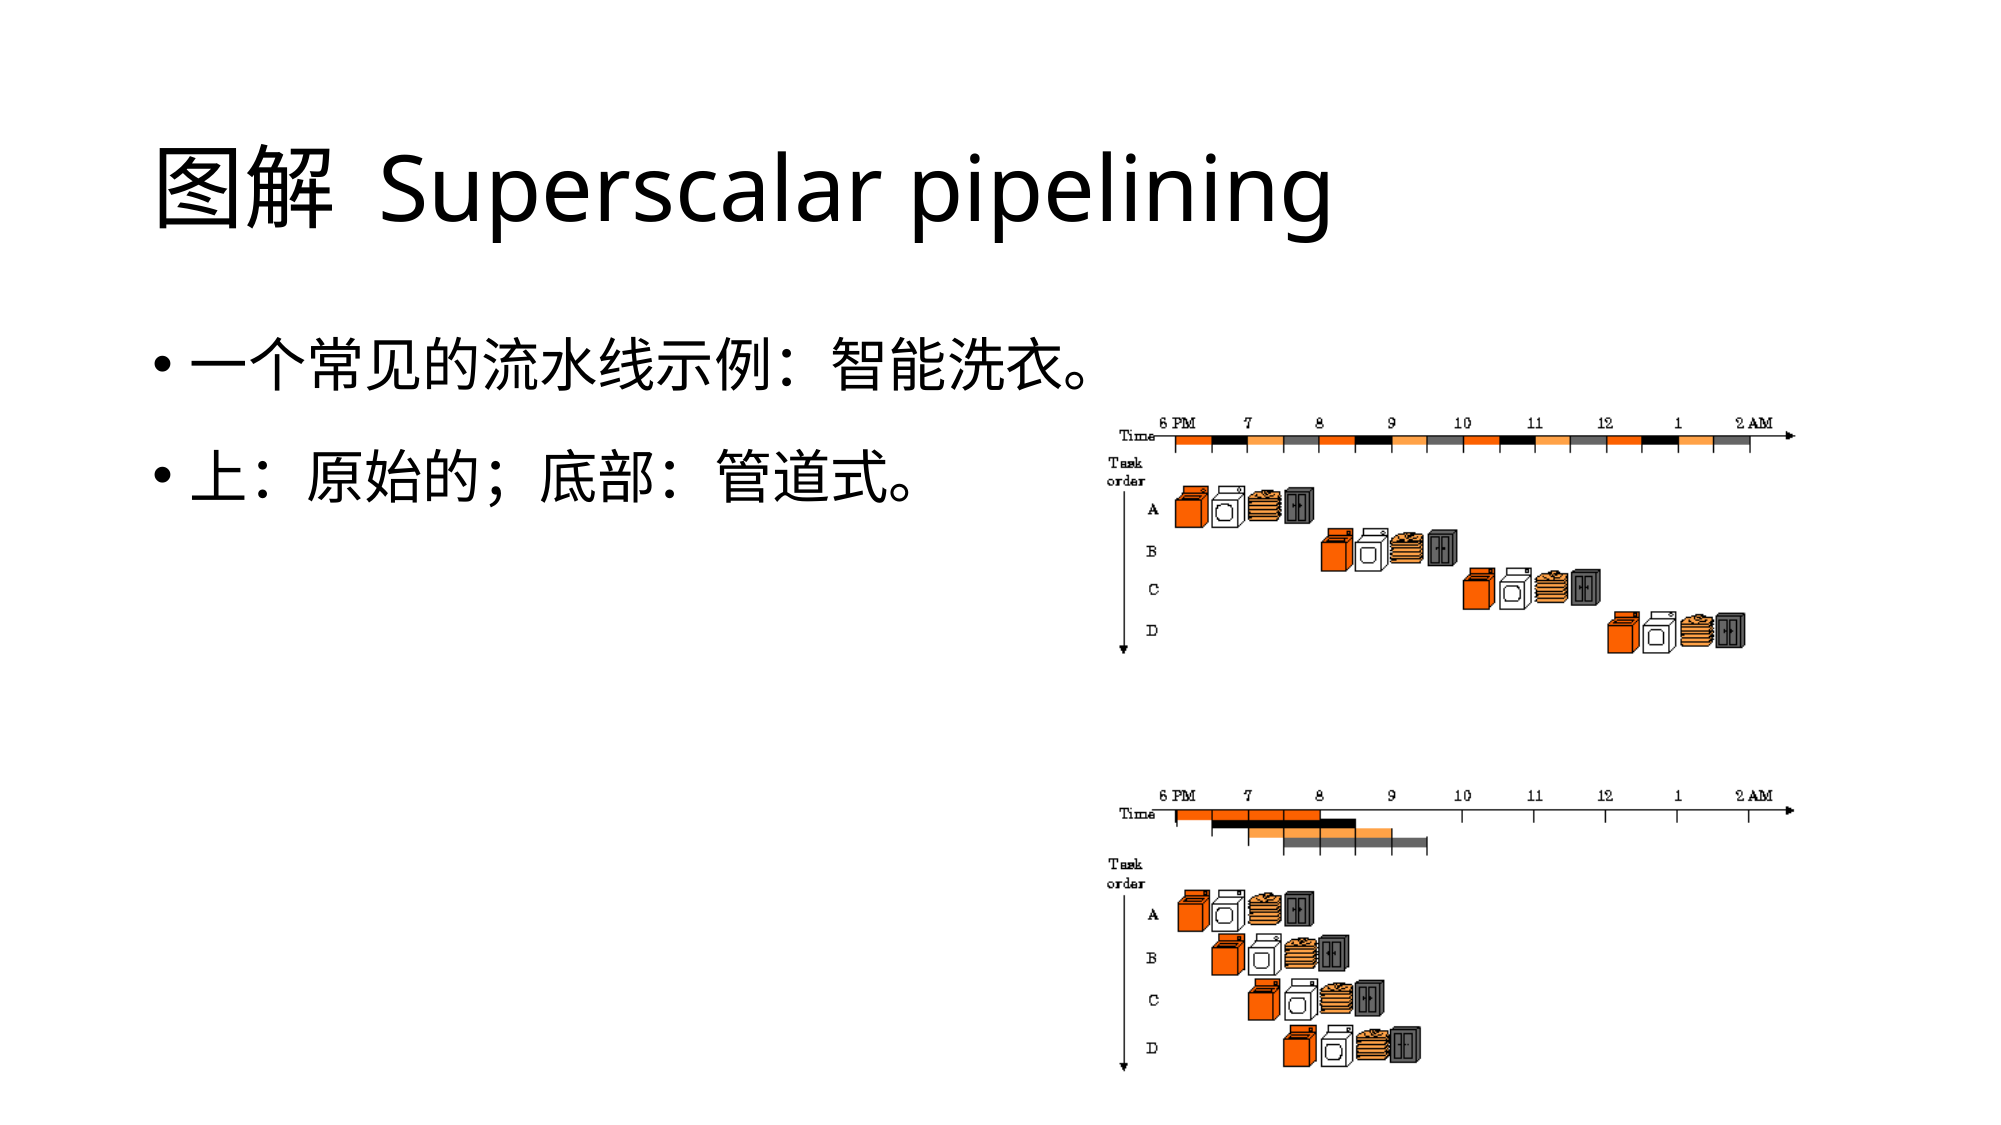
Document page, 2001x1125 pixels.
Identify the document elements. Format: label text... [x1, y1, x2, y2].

list 一个常见的流水线示例：智能洗衣。 上：原始的；底部：管道式。 [137, 299, 1863, 1014]
title 图解 Superscalar pipelining [137, 59, 1863, 278]
picture [1094, 404, 1810, 1085]
